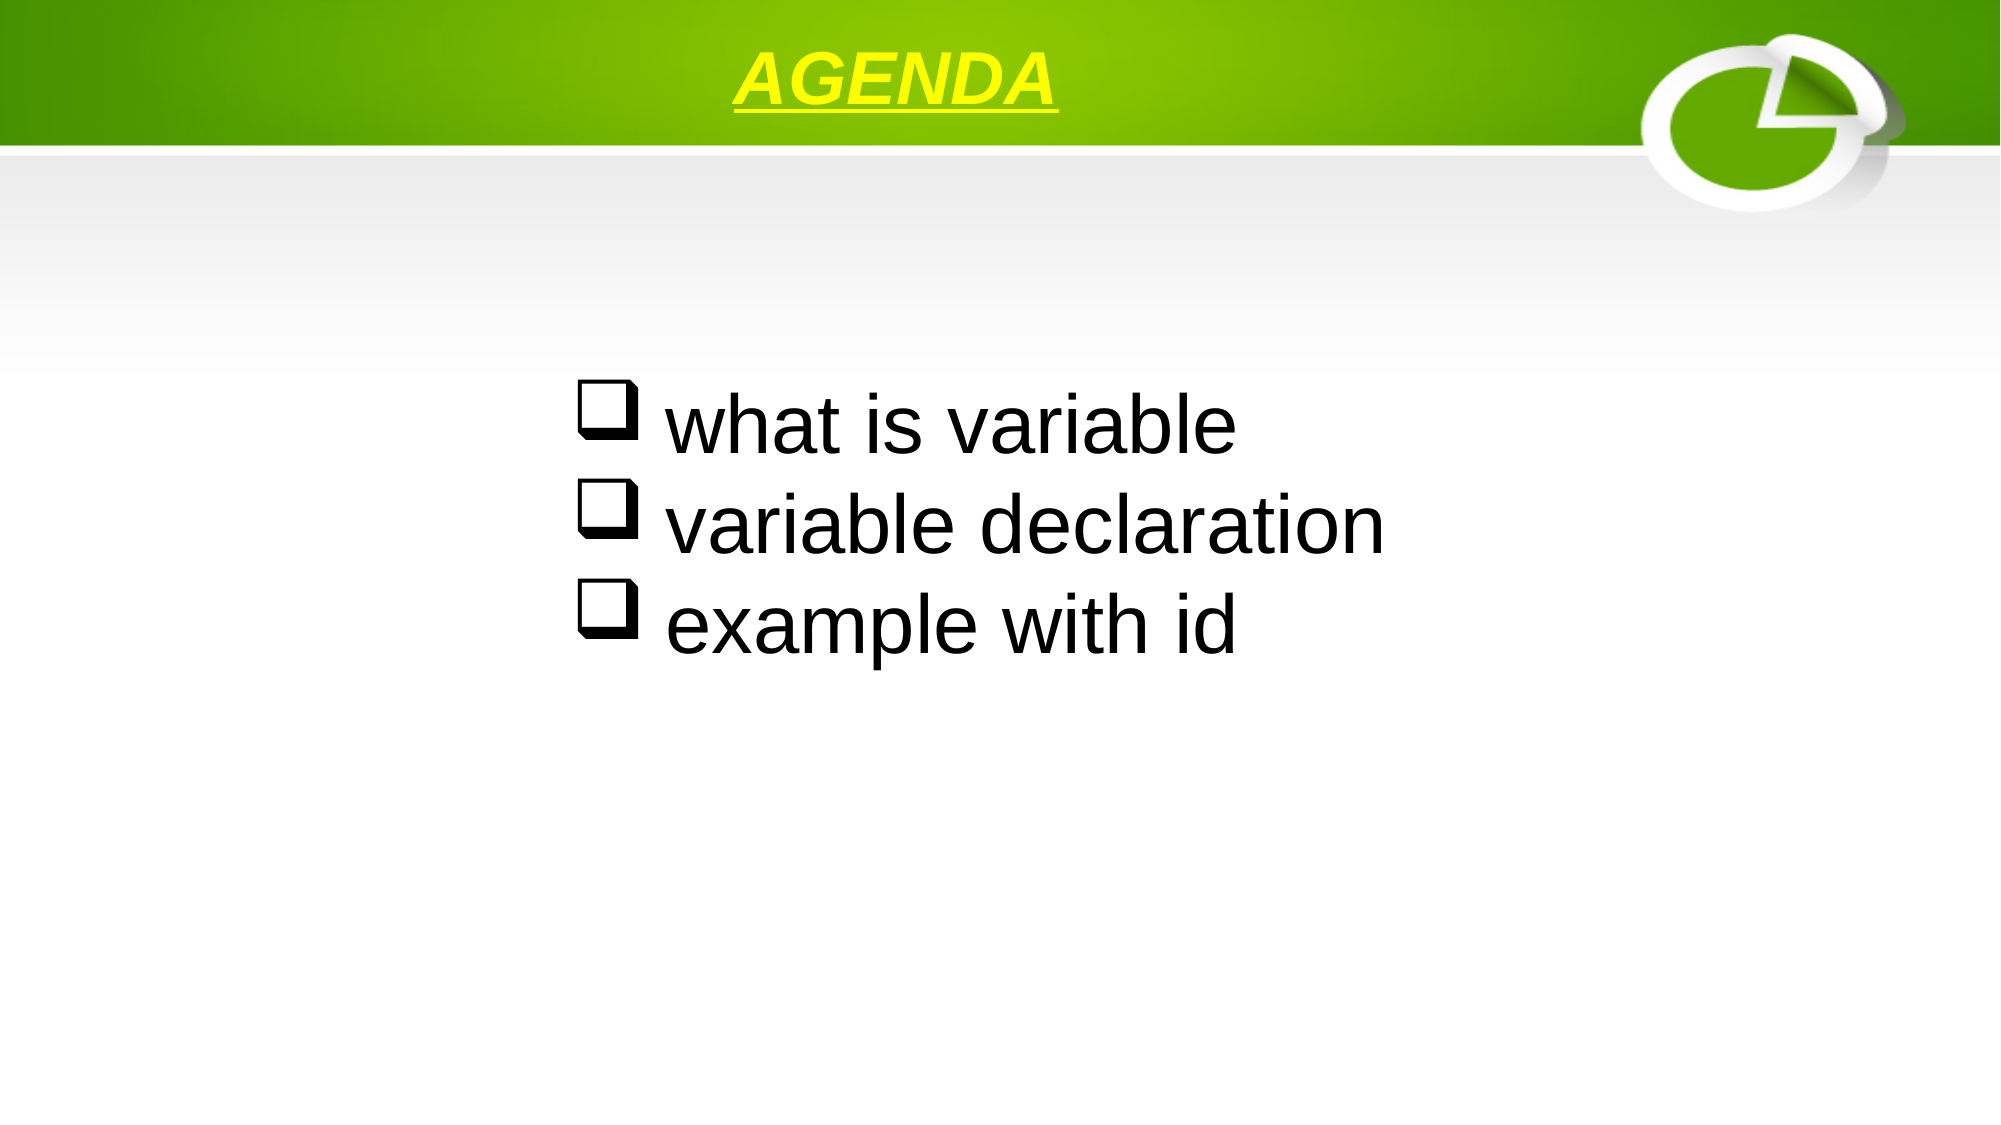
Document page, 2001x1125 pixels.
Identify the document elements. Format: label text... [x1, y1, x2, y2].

text_box what is variable variable declaration example with id [556, 362, 1403, 678]
text_box AGENDA [719, 21, 1095, 127]
picture [0, 0, 2001, 1125]
